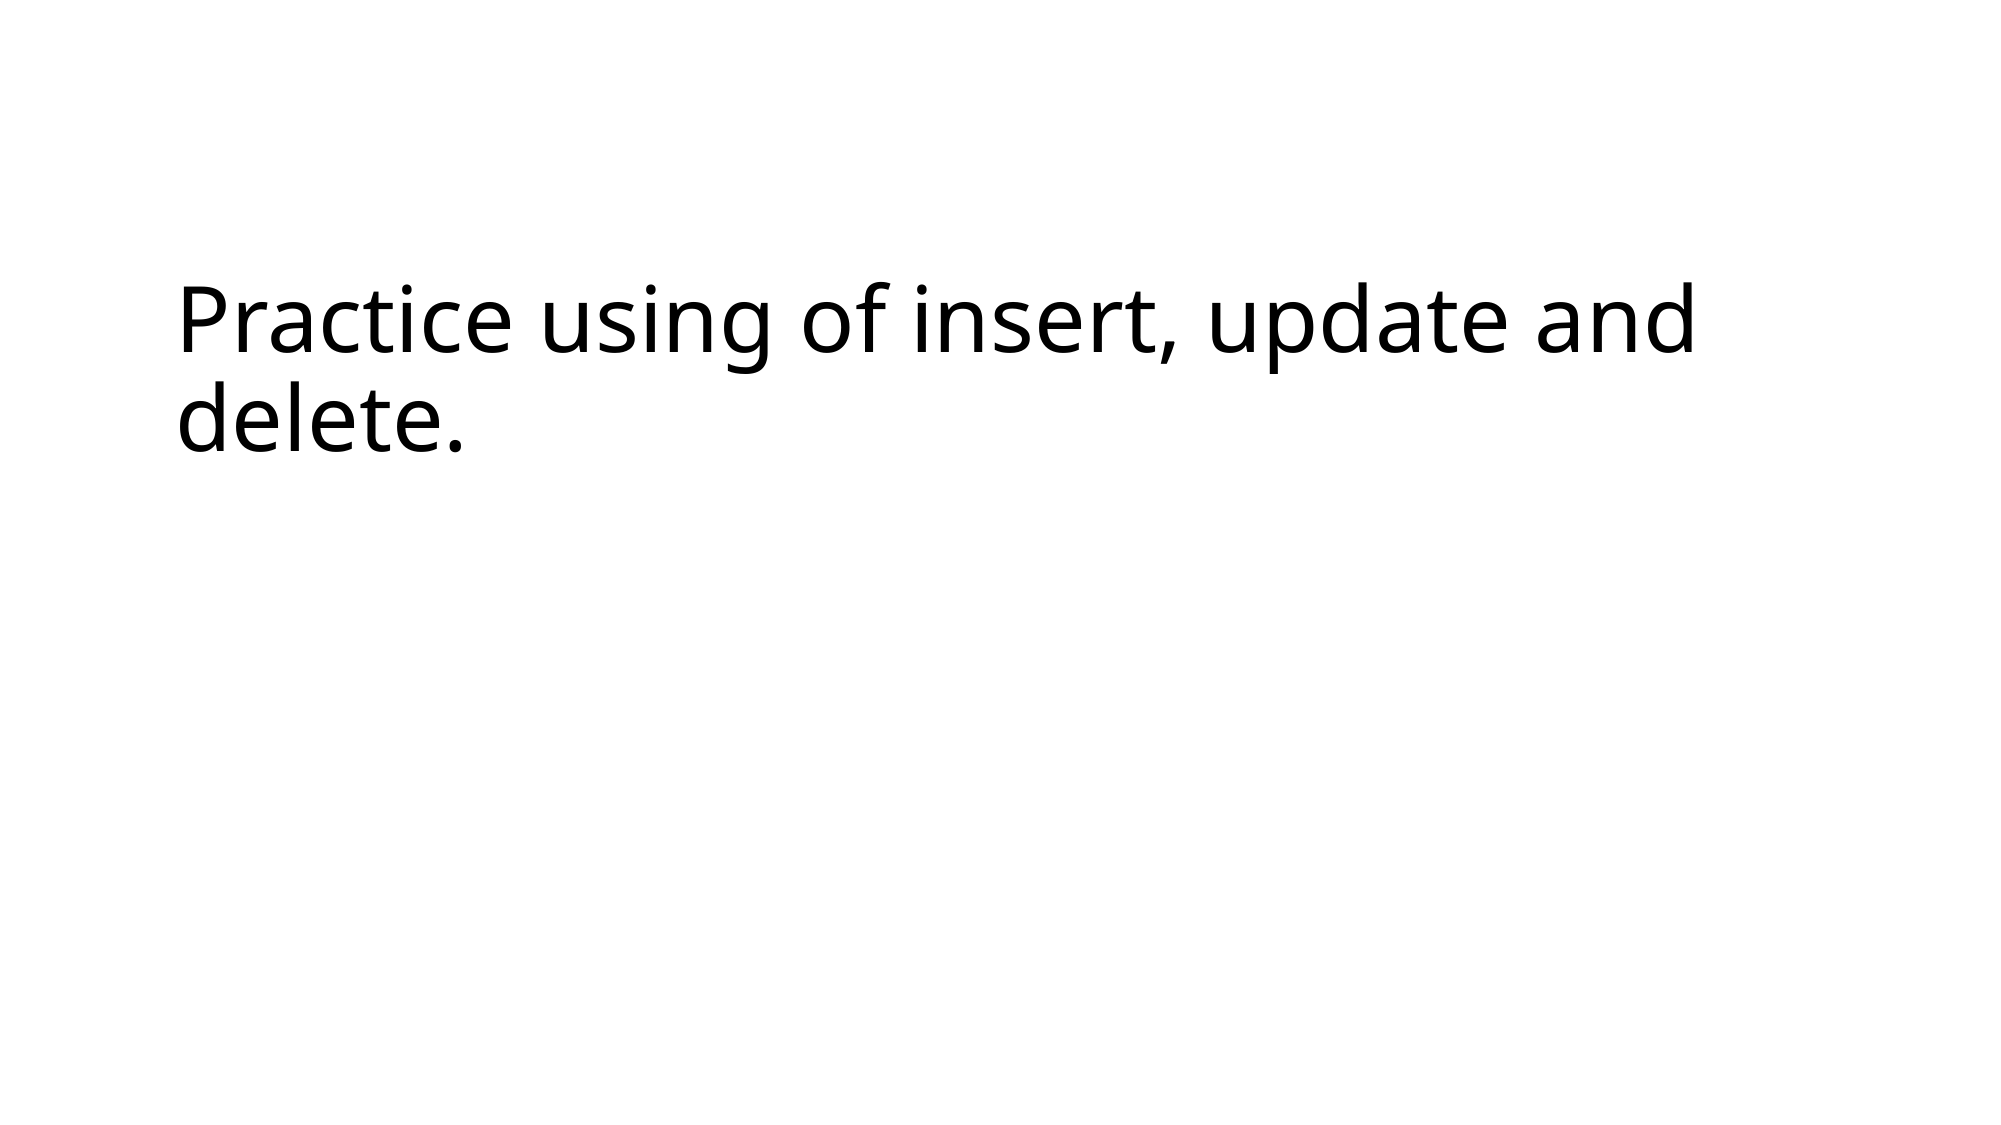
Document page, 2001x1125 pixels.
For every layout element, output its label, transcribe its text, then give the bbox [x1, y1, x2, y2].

title Practice using of insert, update and delete. [160, 263, 1886, 481]
